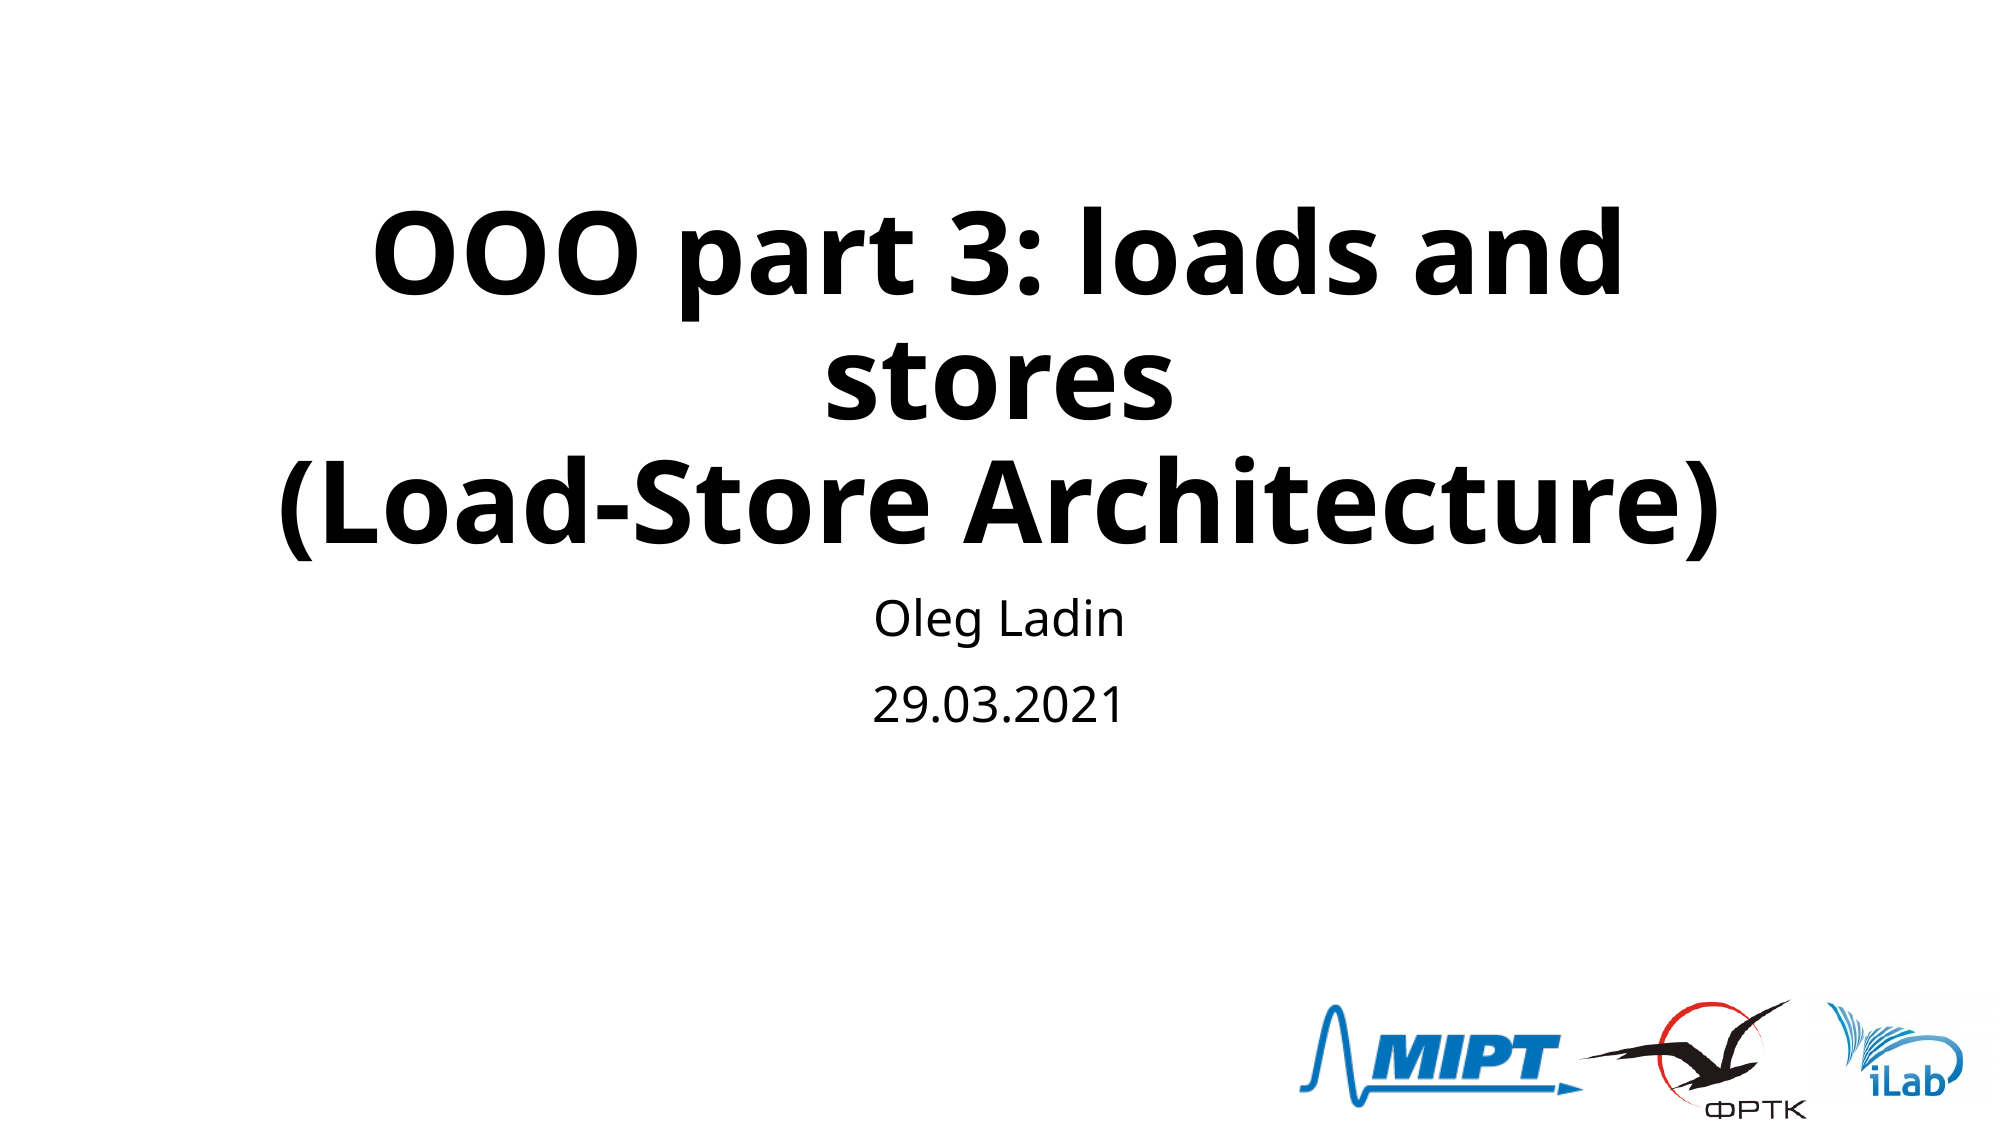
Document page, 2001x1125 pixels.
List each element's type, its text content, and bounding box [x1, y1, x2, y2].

subtitle Oleg Ladin 29.03.2021 [249, 590, 1750, 863]
title OOO part 3: loads and stores (Load-Store Architecture) [249, 184, 1750, 576]
picture [1219, 987, 1994, 1119]
